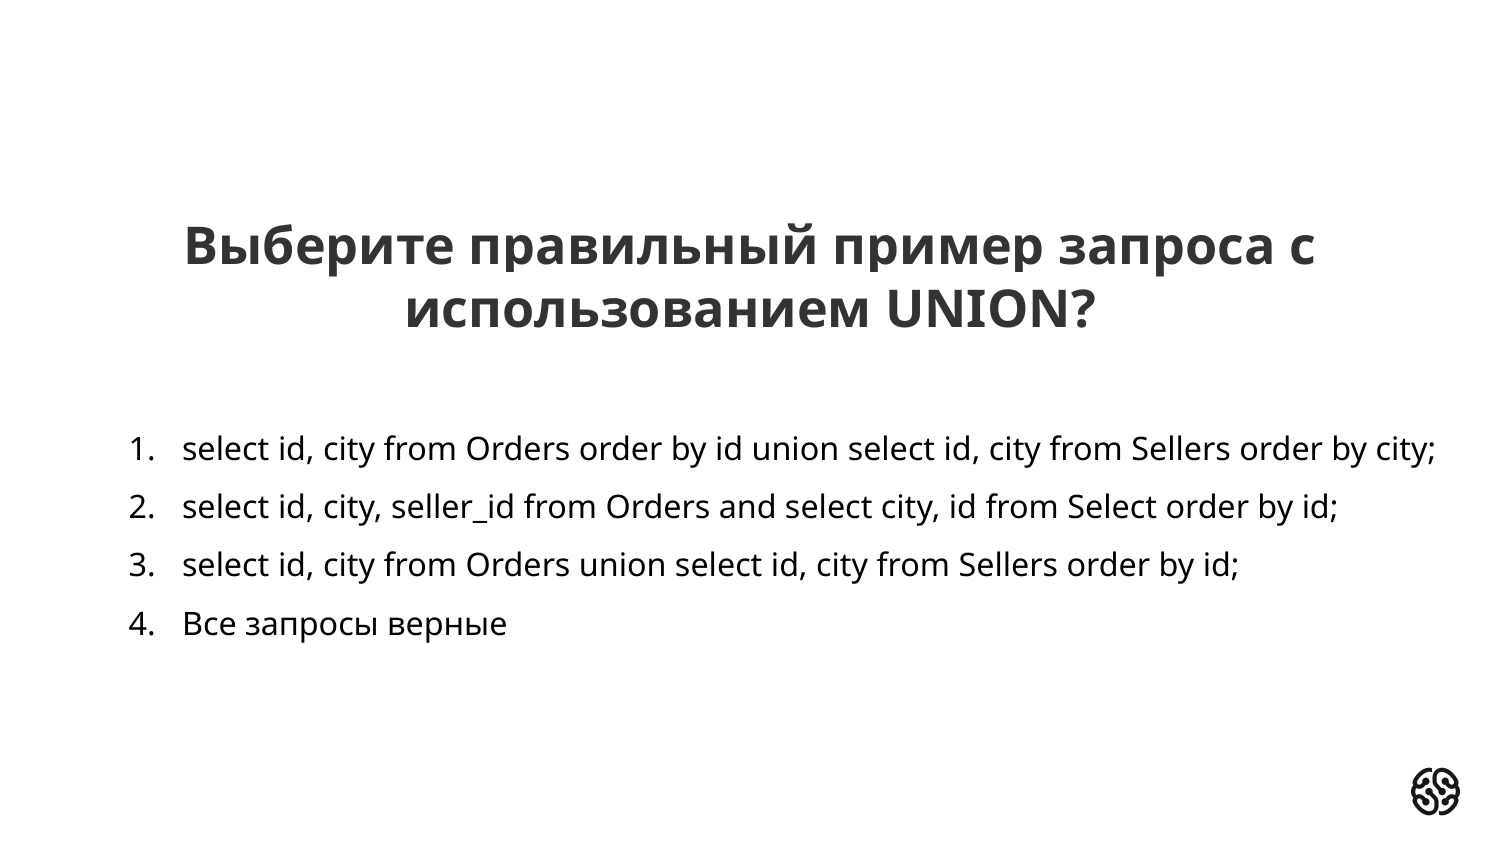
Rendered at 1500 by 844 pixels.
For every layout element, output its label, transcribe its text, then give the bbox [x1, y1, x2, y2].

title Выберите правильный пример запроса с использованием UNION? [153, 171, 1347, 380]
picture [1411, 767, 1460, 816]
text_box select id, city from Orders order by id union select id, city from Sellers order by city; select id, city, seller_id from Orders and select city, id from Select order by id; select id, city from Orders union select id, city from Sellers order by id; Все запросы верные [107, 409, 1437, 808]
